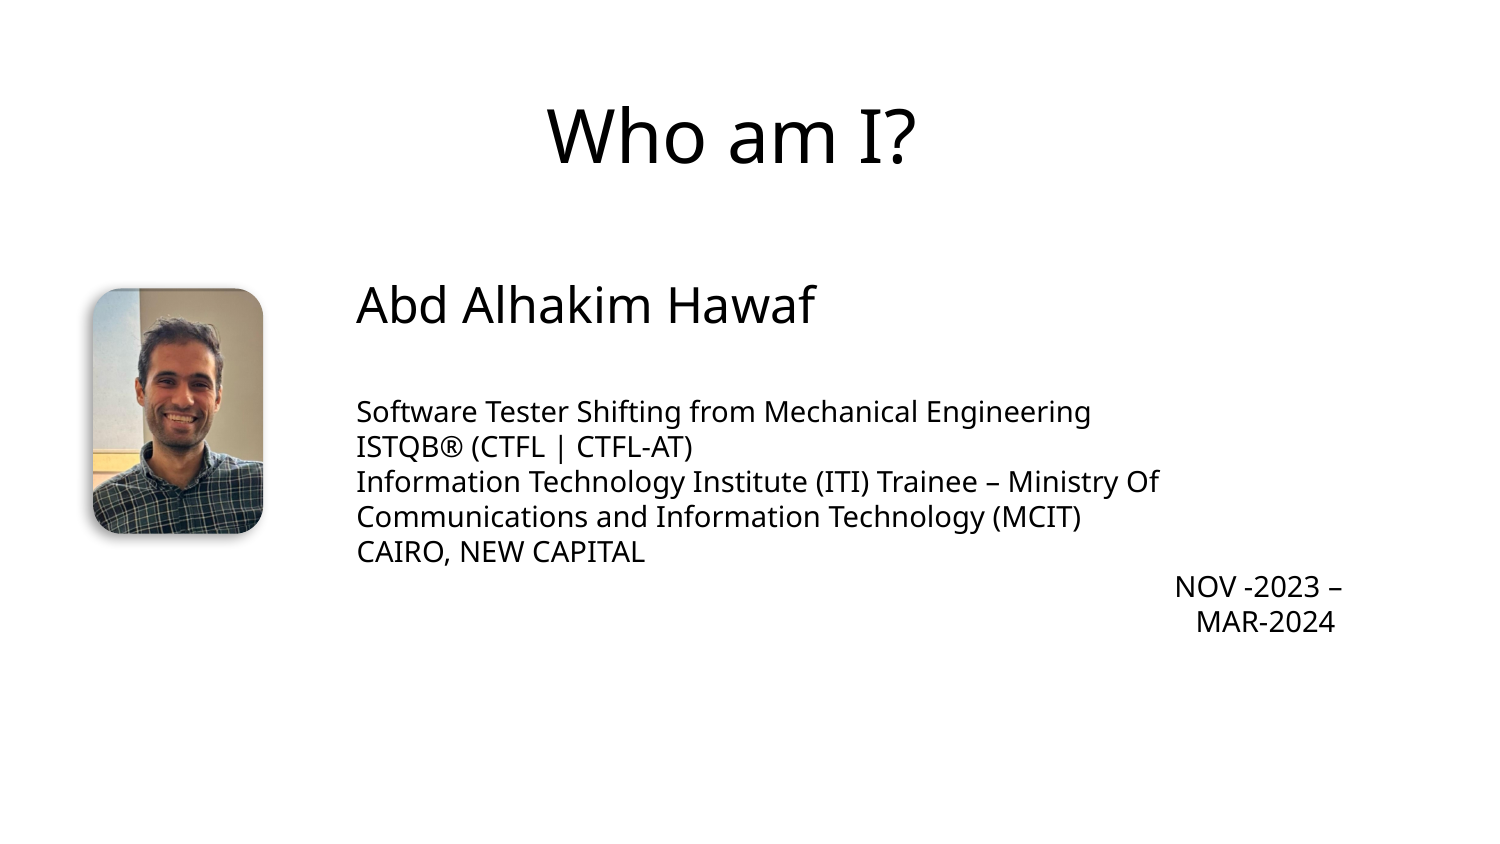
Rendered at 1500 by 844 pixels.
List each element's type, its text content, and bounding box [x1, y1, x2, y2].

title Who am I? [56, 65, 1407, 204]
picture [92, 288, 264, 534]
text_box Abd Alhakim Hawaf Software Tester Shifting from Mechanical Engineering ISTQB® (CTFL | CTFL-AT) Information Technology Institute (ITI) Trainee – Ministry Of Communications and Information Technology (MCIT) CAIRO, NEW CAPITAL NOV -2023 – MAR-2024 [341, 283, 1359, 629]
